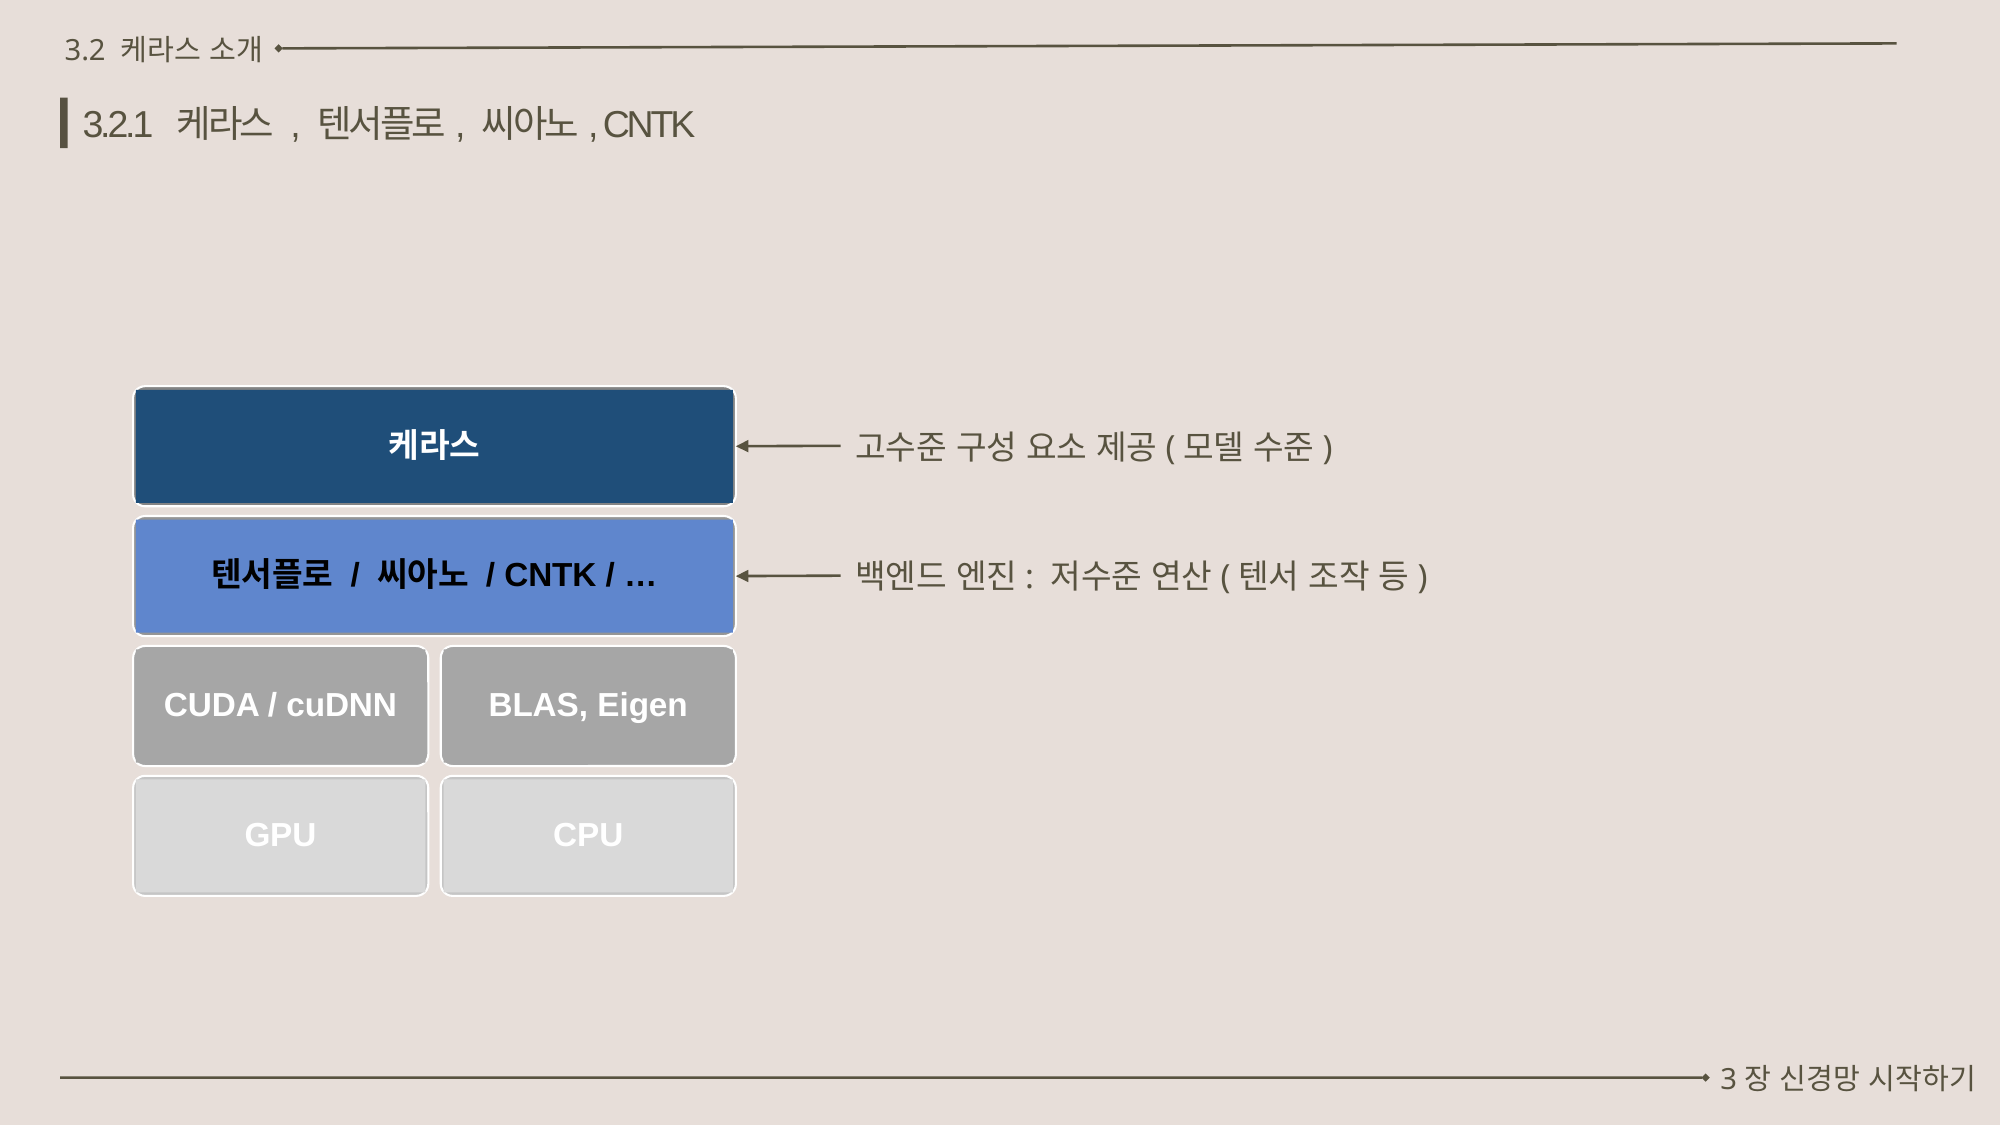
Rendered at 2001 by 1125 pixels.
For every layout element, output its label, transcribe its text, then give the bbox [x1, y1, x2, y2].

text_box 3.2 케라스 소개 [49, 23, 279, 74]
text_box 3장 신경망 시작하기 [1705, 1052, 1992, 1103]
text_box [60, 92, 736, 154]
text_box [133, 386, 736, 896]
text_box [282, 43, 1897, 49]
text_box 백엔드 엔진: 저수준 연산(텐서 조작 등) [840, 548, 1538, 603]
text_box 고수준 구성 요소 제공(모델 수준) [840, 418, 1444, 474]
